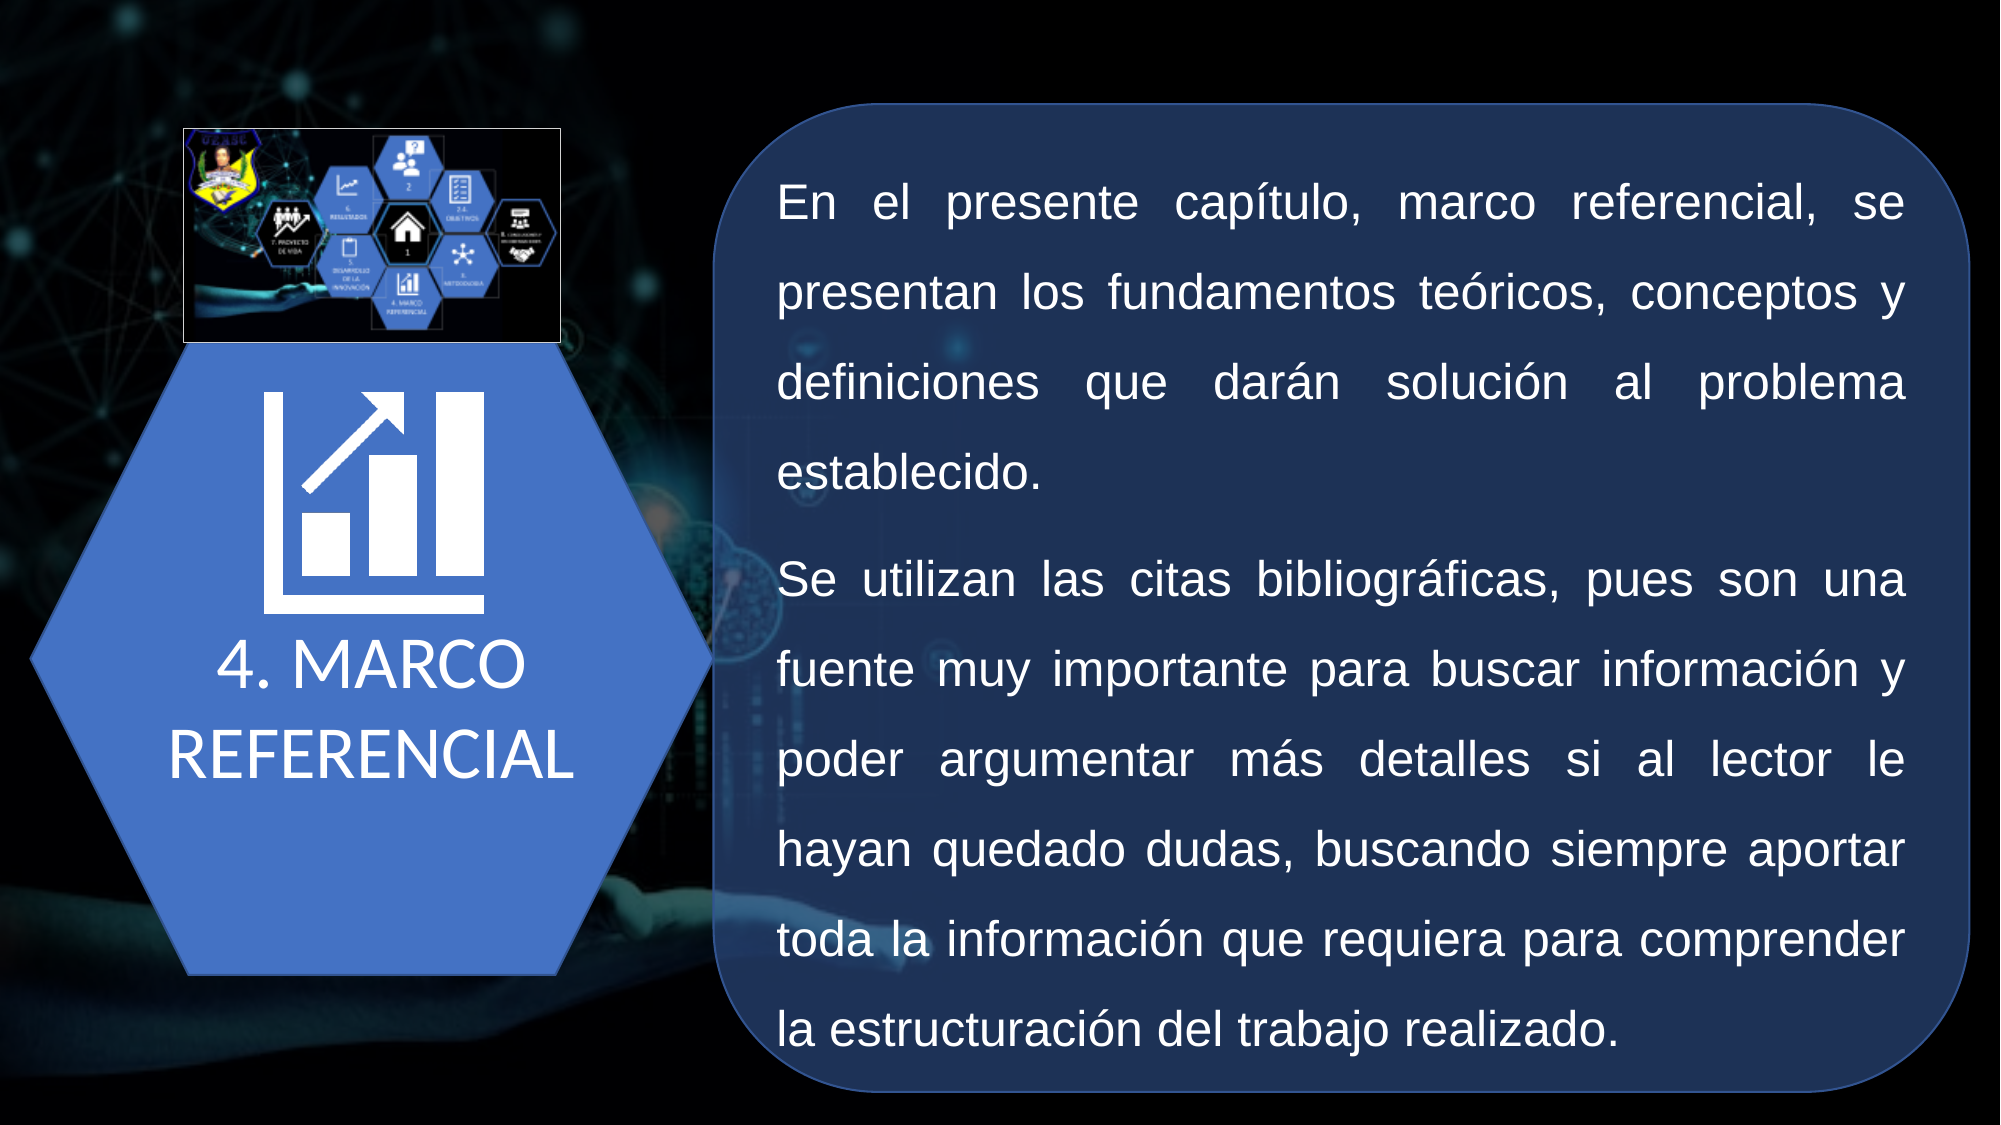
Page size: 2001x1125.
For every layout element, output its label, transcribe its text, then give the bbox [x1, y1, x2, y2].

picture [0, 0, 1000, 1125]
text_box En el presente capítulo, marco referencial, se presentan los fundamentos teóricos, conceptos y definiciones que darán solución al problema establecido. Se utilizan las citas bibliográficas, pues son una fuente muy importante para buscar información y poder argumentar más detalles si al lector le hayan quedado dudas, buscando siempre aportar toda la información que requiera para comprender la estructuración del trabajo realizado. [1000, 103, 1971, 1093]
